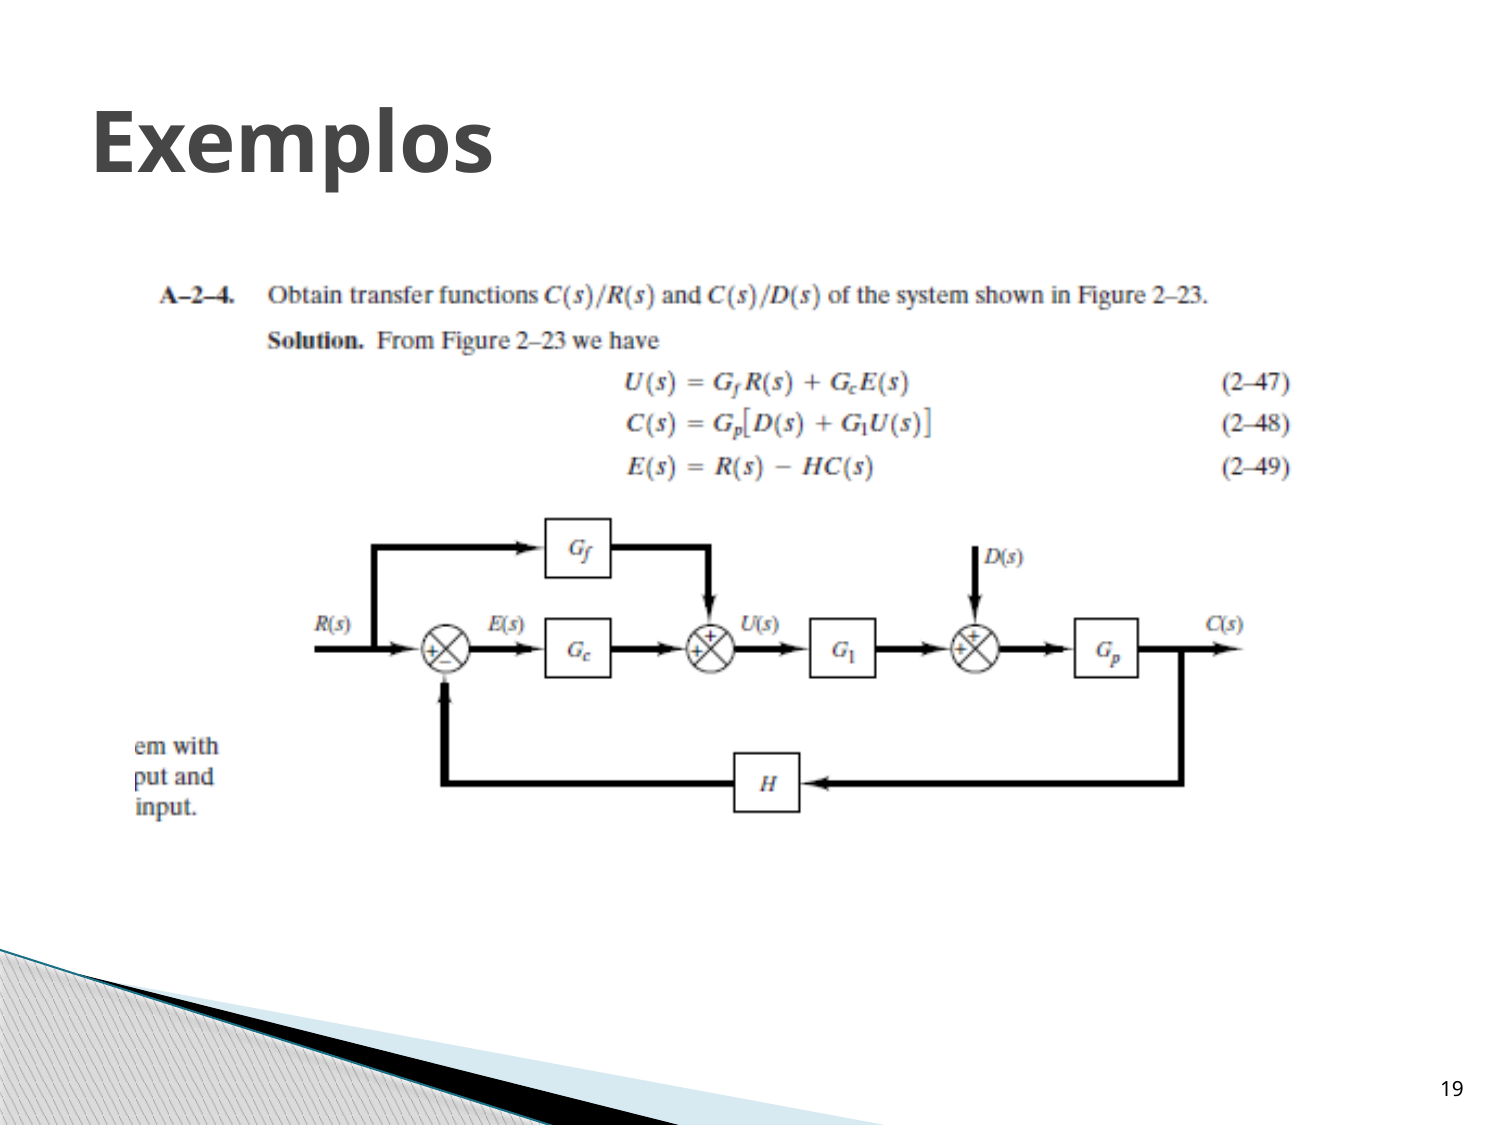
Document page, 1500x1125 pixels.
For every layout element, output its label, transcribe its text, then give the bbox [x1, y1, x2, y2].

slide_number 19 [1418, 1051, 1479, 1112]
title Exemplos [75, 45, 1425, 233]
picture [135, 266, 1363, 847]
